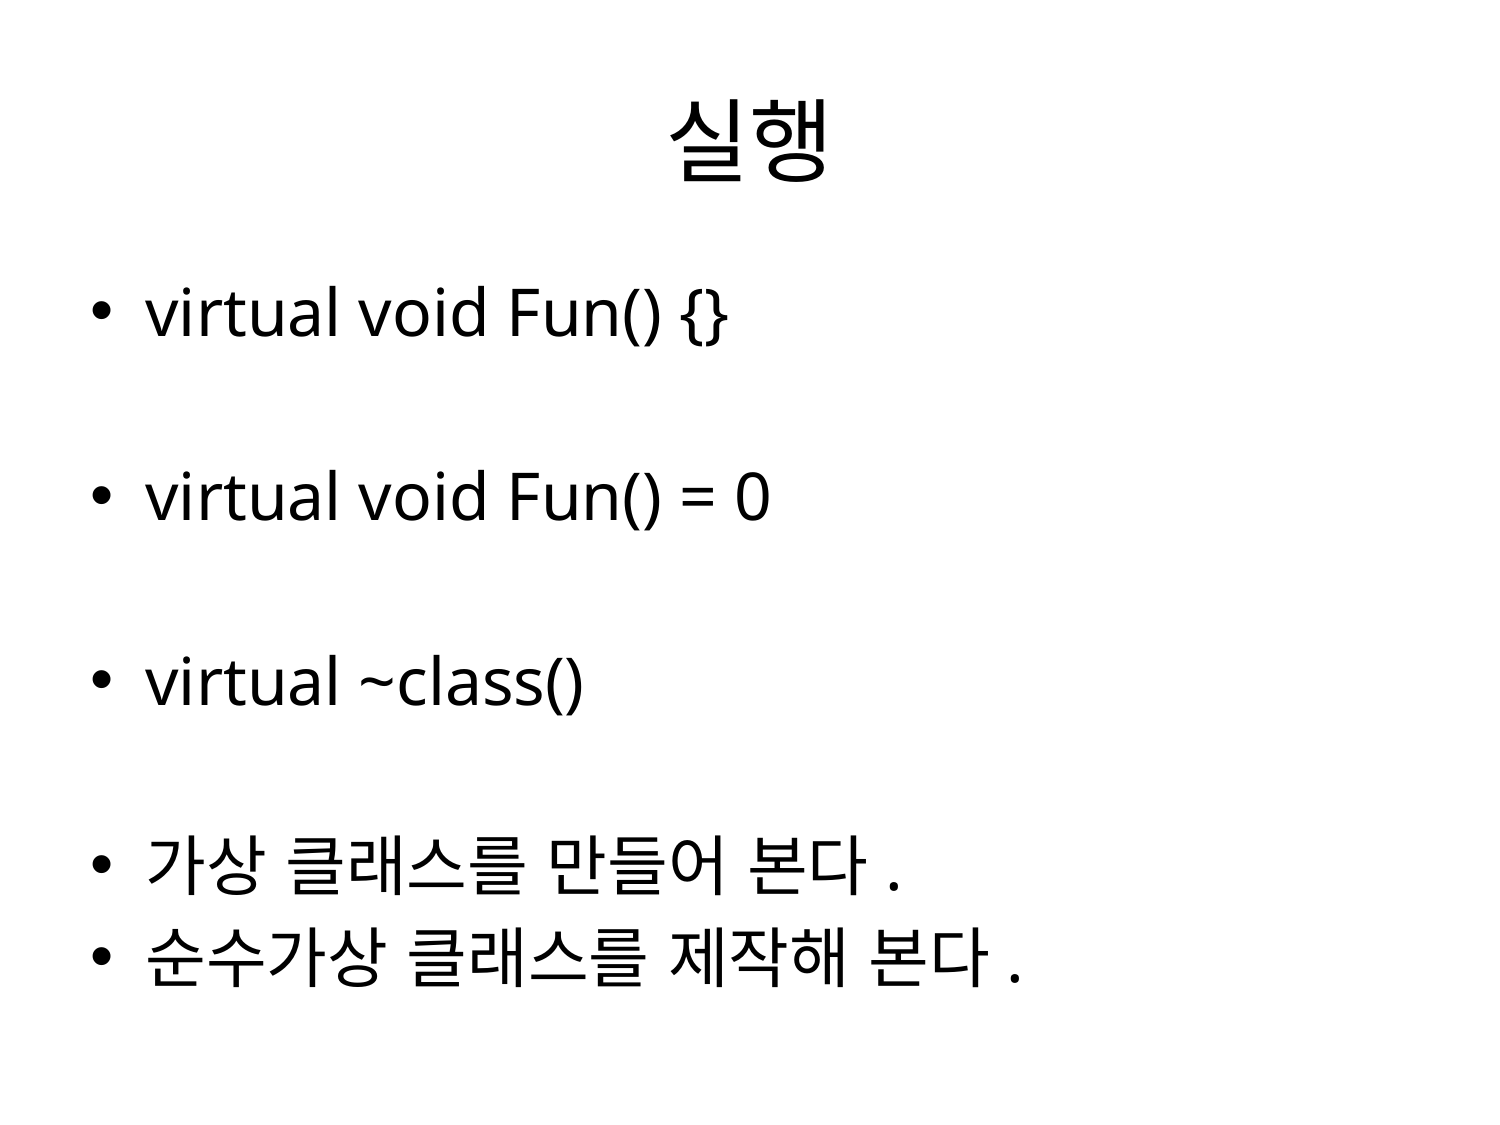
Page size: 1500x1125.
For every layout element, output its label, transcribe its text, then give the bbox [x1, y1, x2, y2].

list virtual void Fun() {} virtual void Fun() = 0 virtual ~class() 가상 클래스를 만들어 본다. 순수가상 클래스를 제작해 본다. [75, 262, 1425, 1005]
title 실행 [75, 45, 1425, 233]
